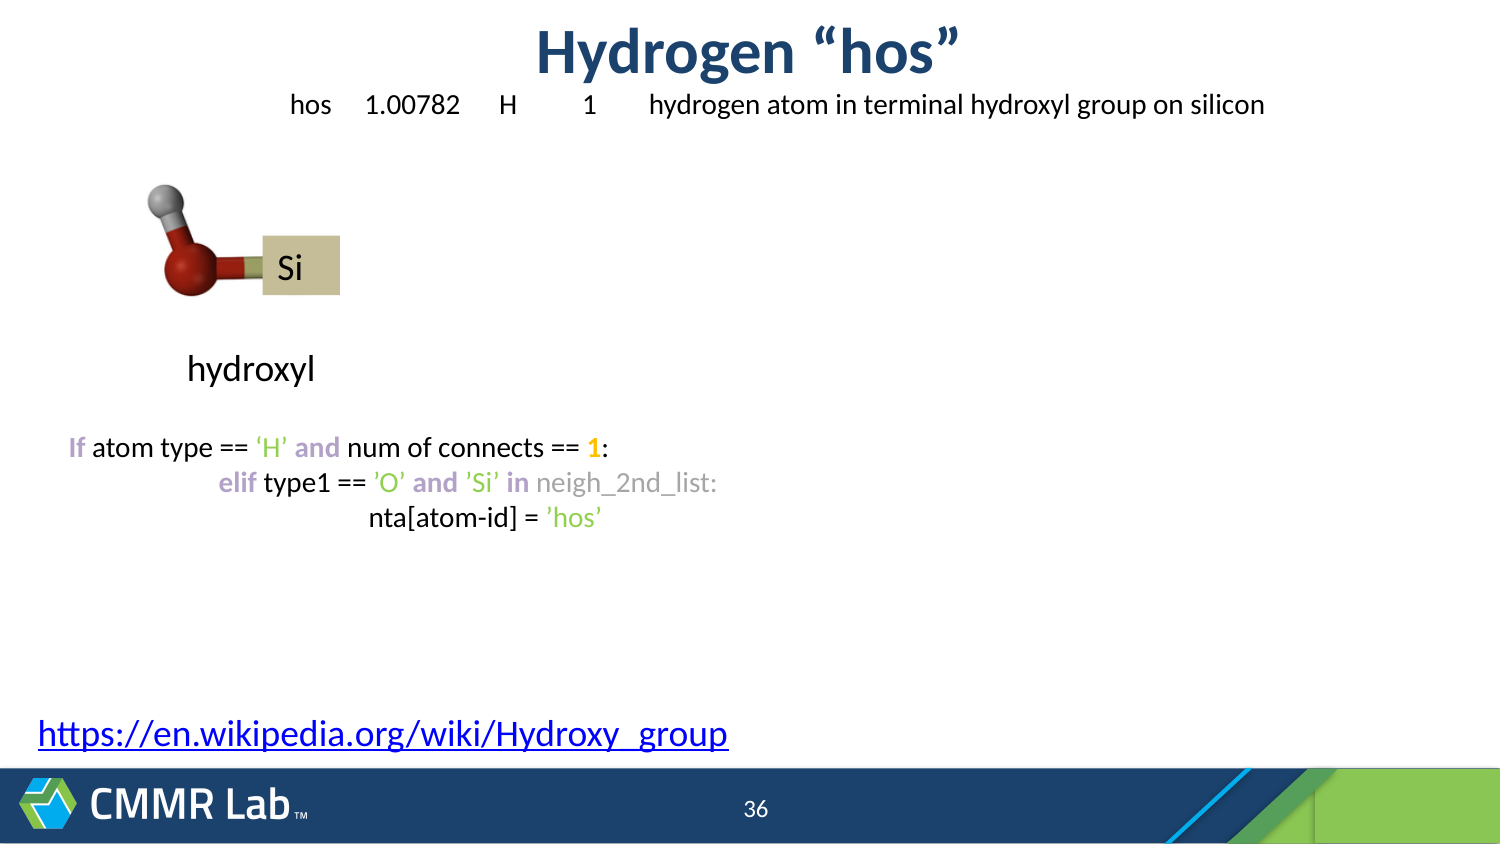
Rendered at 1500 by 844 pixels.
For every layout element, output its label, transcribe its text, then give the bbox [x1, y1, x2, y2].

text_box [124, 155, 347, 334]
slide_number 36 [581, 784, 932, 830]
text_box https://en.wikipedia.org/wiki/Hydroxy_group [22, 701, 907, 807]
picture [0, 761, 324, 843]
text_box hydroxyl [172, 337, 431, 397]
text_box hos 1.00782 H 1 hydrogen atom in terminal hydroxyl group on silicon [275, 77, 1489, 128]
title Hydrogen “hos” [0, 0, 1500, 94]
text_box If atom type == ‘H’ and num of connects == 1: elif type1 == ’O’ and ’Si’ in neigh_2nd_list: nta[atom-id] = ’hos’ [53, 421, 975, 542]
